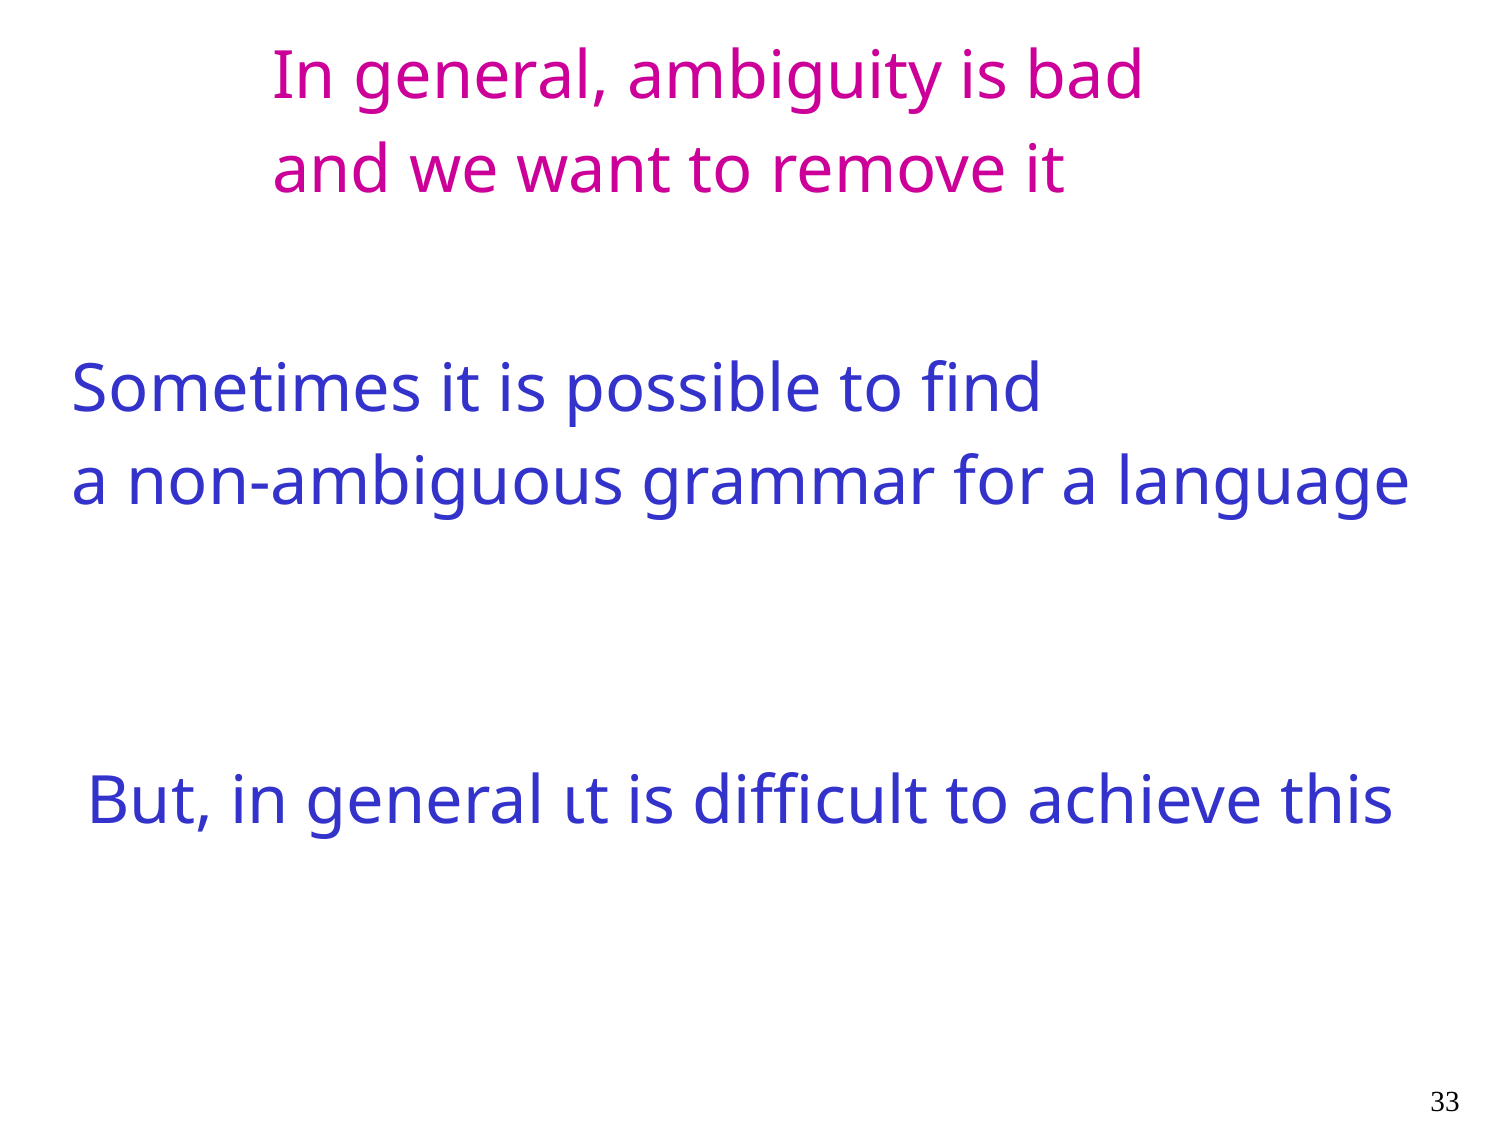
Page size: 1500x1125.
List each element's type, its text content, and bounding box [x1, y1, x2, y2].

text_box Sometimes it is possible to find a non-ambiguous grammar for a language [57, 337, 1427, 526]
text_box In general, ambiguity is bad and we want to remove it [257, 24, 1179, 213]
slide_number 33 [1162, 1074, 1476, 1125]
text_box But, in general ιt is difficult to achieve this [71, 749, 1411, 845]
